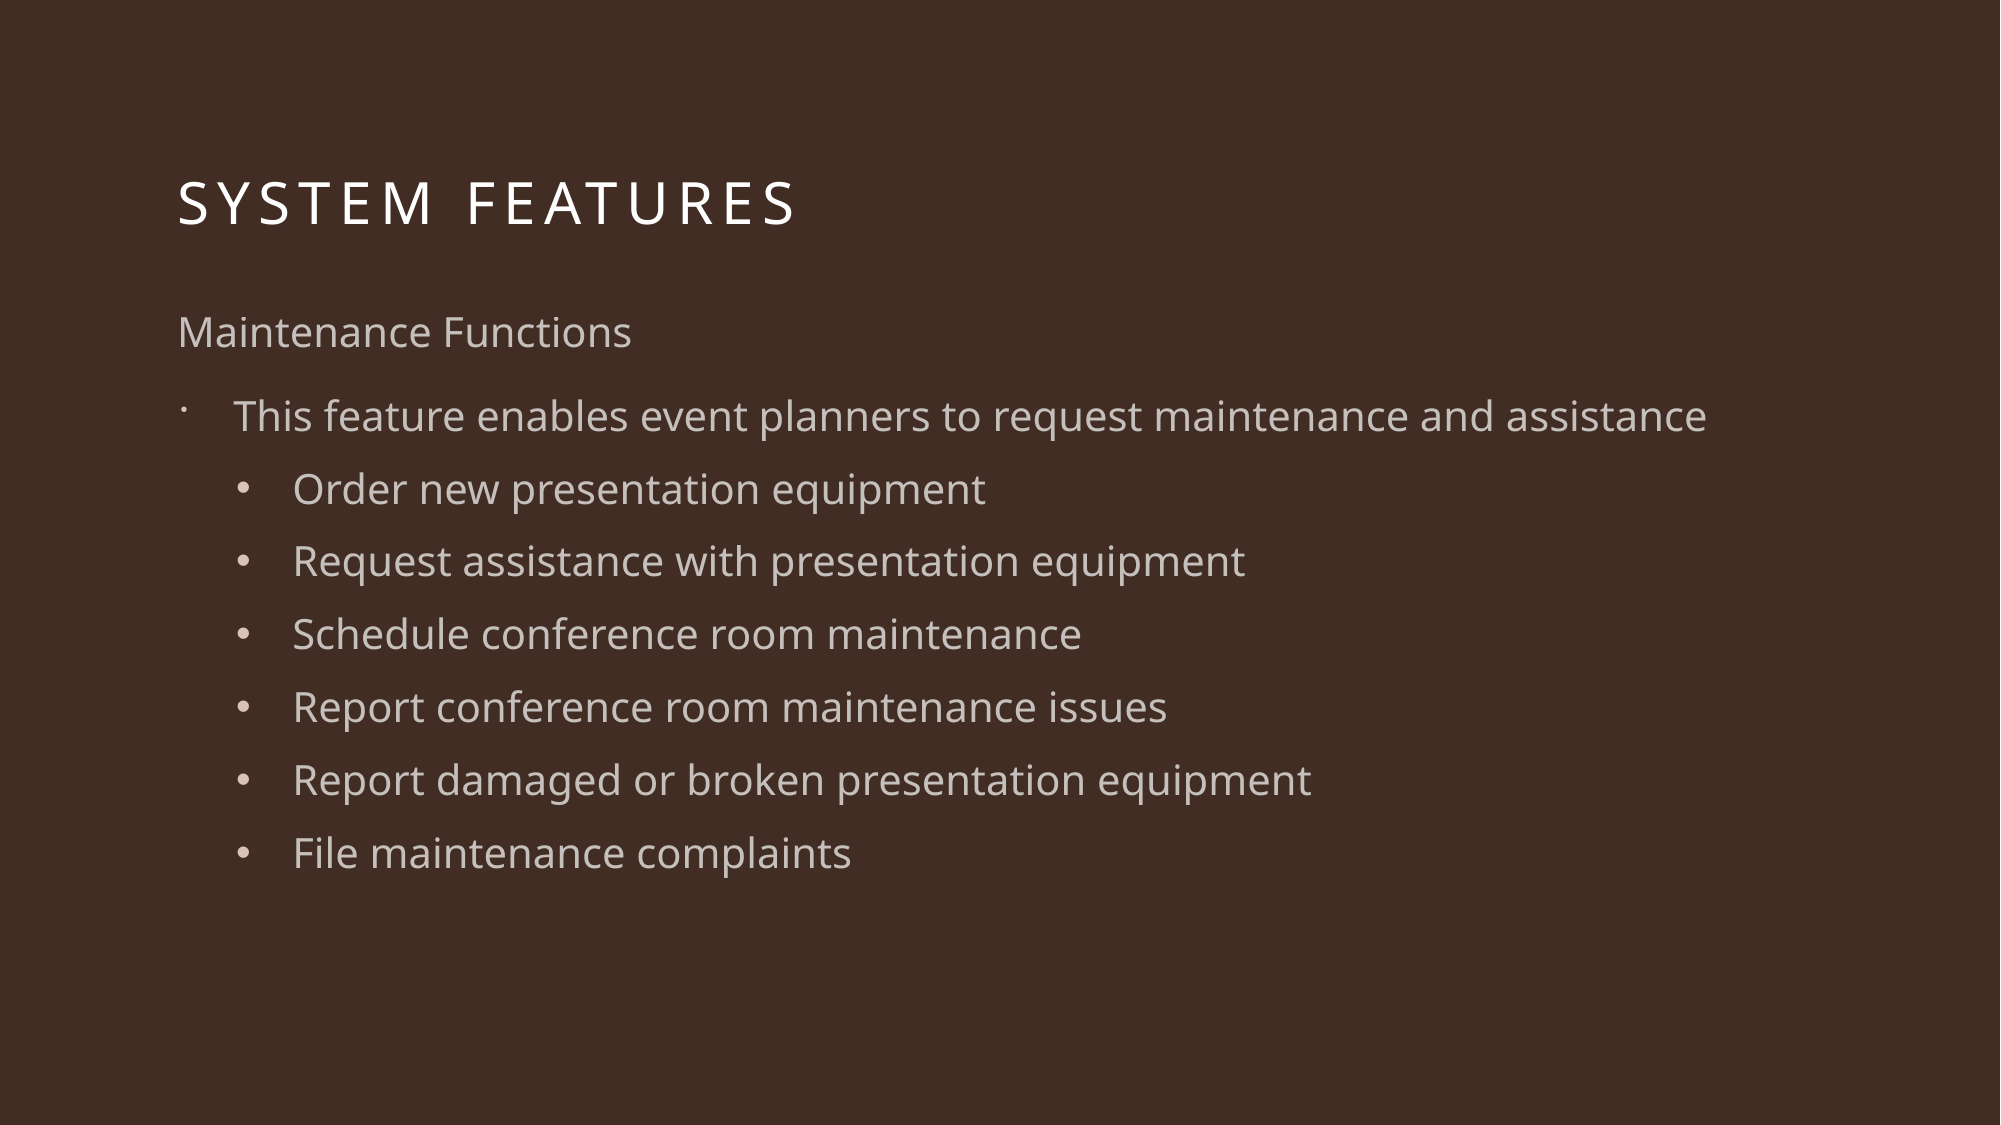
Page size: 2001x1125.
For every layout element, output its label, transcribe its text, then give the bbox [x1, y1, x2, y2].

title System Features [177, 165, 1822, 274]
list Maintenance Functions This feature enables event planners to request maintenance and assistance Order new presentation equipment Request assistance with presentation equipment Schedule conference room maintenance Report conference room maintenance issues Report damaged or broken presentation equipment File maintenance complaints [177, 293, 1822, 947]
